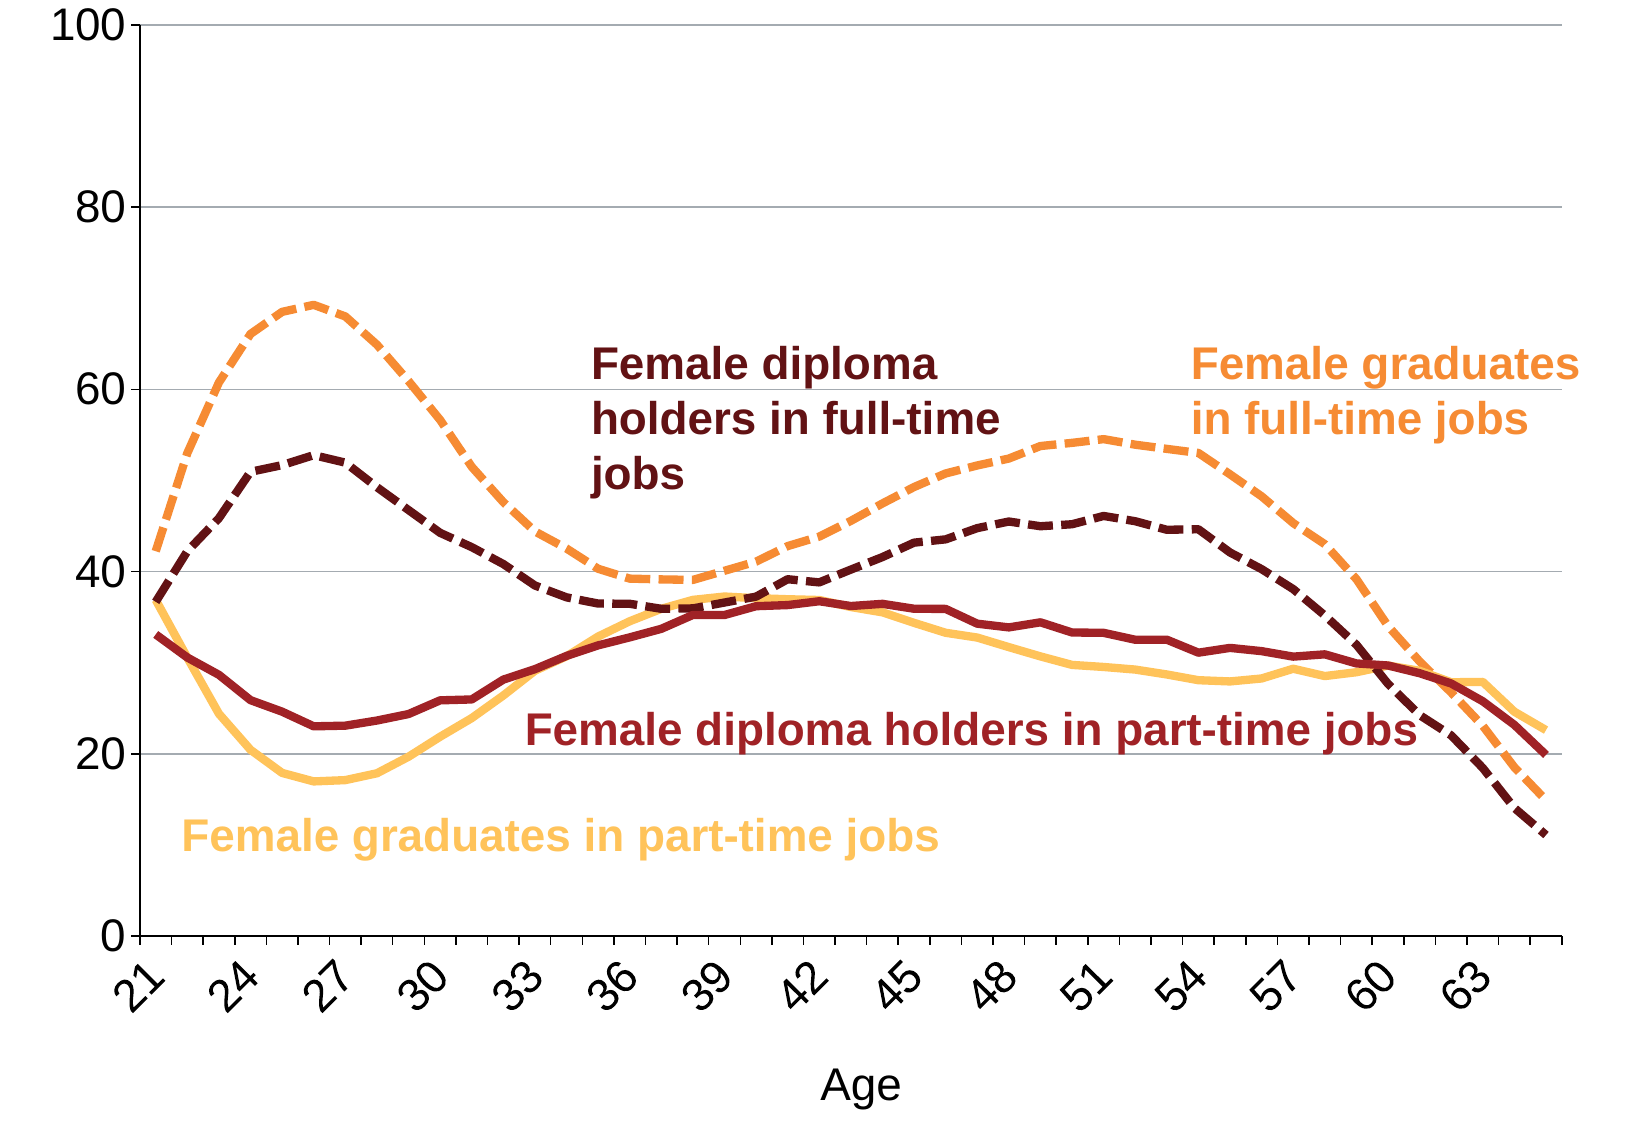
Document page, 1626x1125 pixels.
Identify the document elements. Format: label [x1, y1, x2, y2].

chart [0, 0, 1625, 1125]
